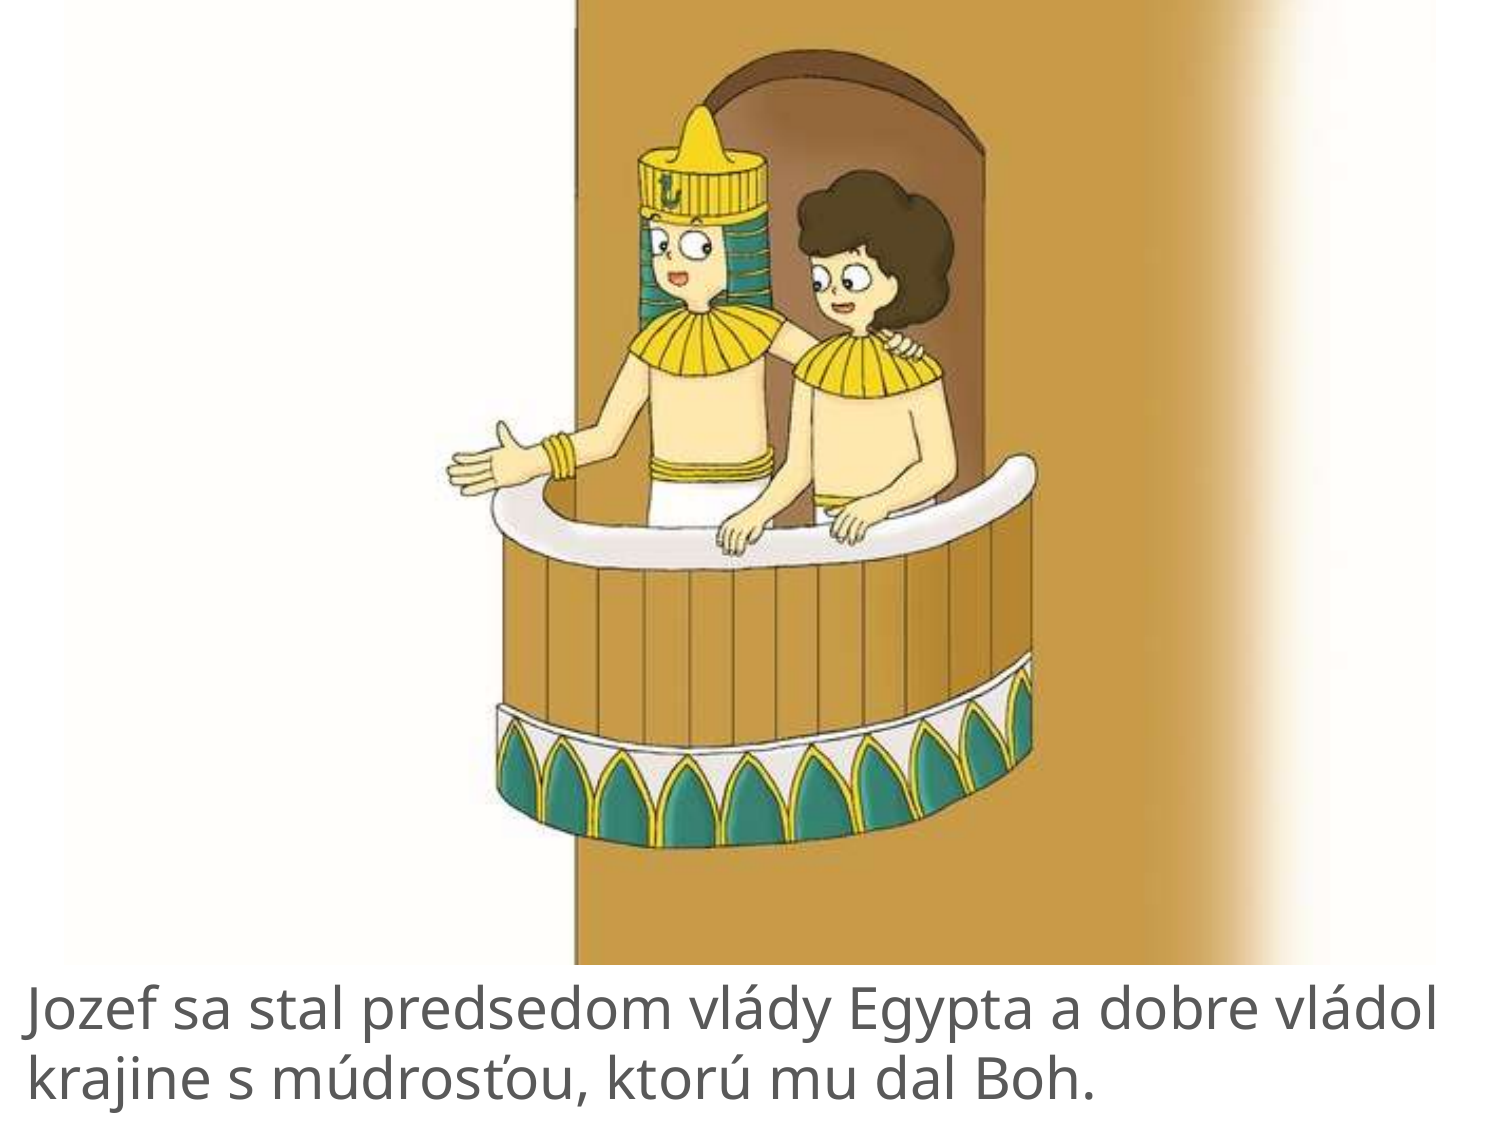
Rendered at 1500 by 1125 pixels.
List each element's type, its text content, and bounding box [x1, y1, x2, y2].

text_box Jozef sa stal predsedom vlády Egypta a dobre vládol krajine s múdrosťou, ktorú mu dal Boh. [11, 964, 1498, 1119]
picture [64, 0, 1436, 965]
